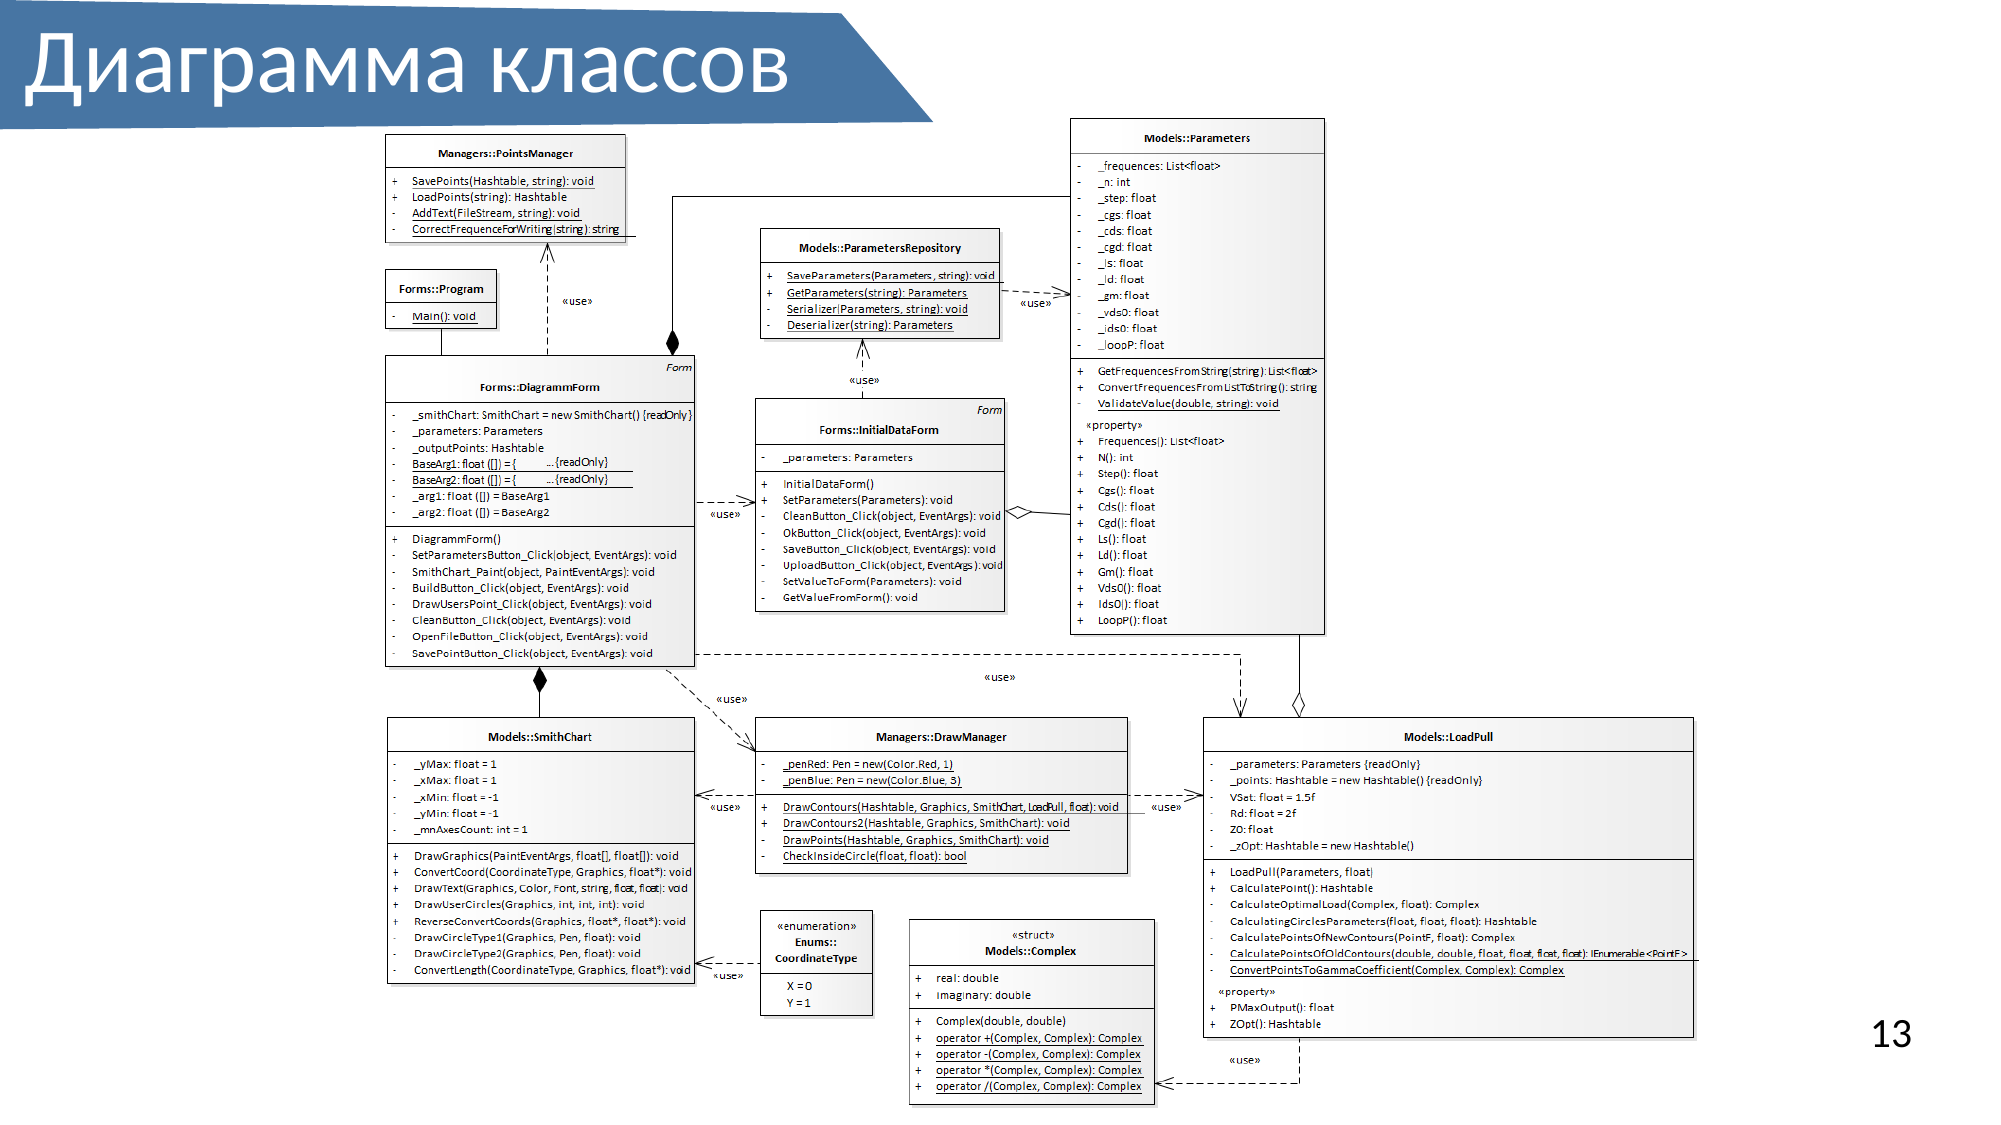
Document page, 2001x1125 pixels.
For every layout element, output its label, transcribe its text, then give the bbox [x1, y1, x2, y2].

text_box [0, 0, 40, 131]
picture [382, 116, 1699, 1111]
text_box [924, 109, 930, 116]
text_box 13 [1699, 1000, 1928, 1061]
text_box Диаграмма классов [9, 0, 924, 130]
